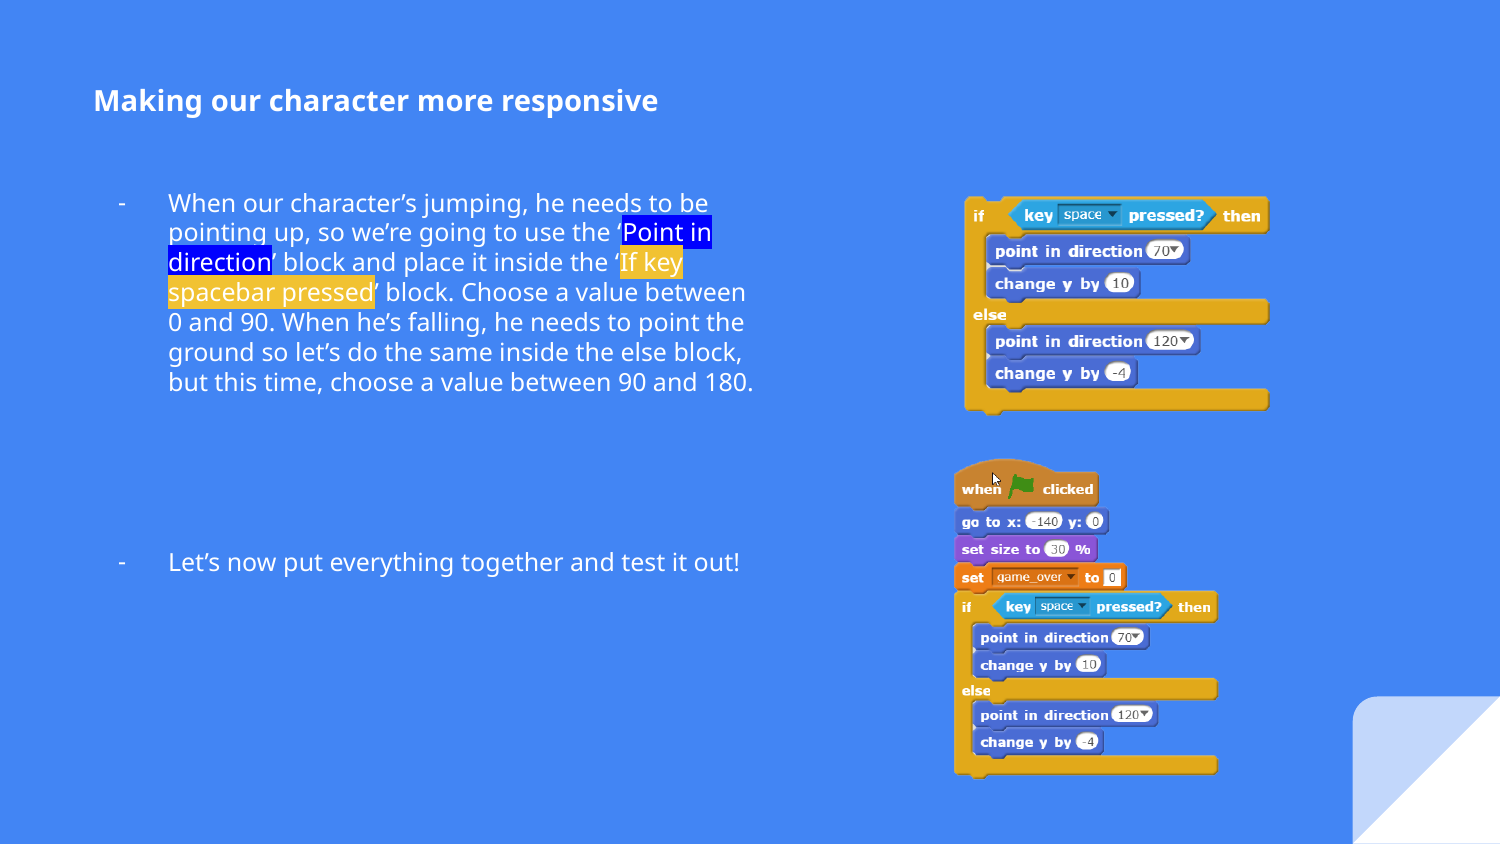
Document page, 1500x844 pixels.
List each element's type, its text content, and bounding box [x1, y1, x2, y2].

text_box Making our character more responsive When our character’s jumping, he needs to be pointing up, so we’re going to use the ‘Point in direction’ block and place it inside the ‘If key spacebar pressed’ block. Choose a value between 0 and 90. When he’s falling, he needs to point the ground so let’s do the same inside the else block, but this time, choose a value between 90 and 180. Let’s now put everything together and test it out! [78, 67, 774, 773]
picture [787, 94, 1456, 800]
